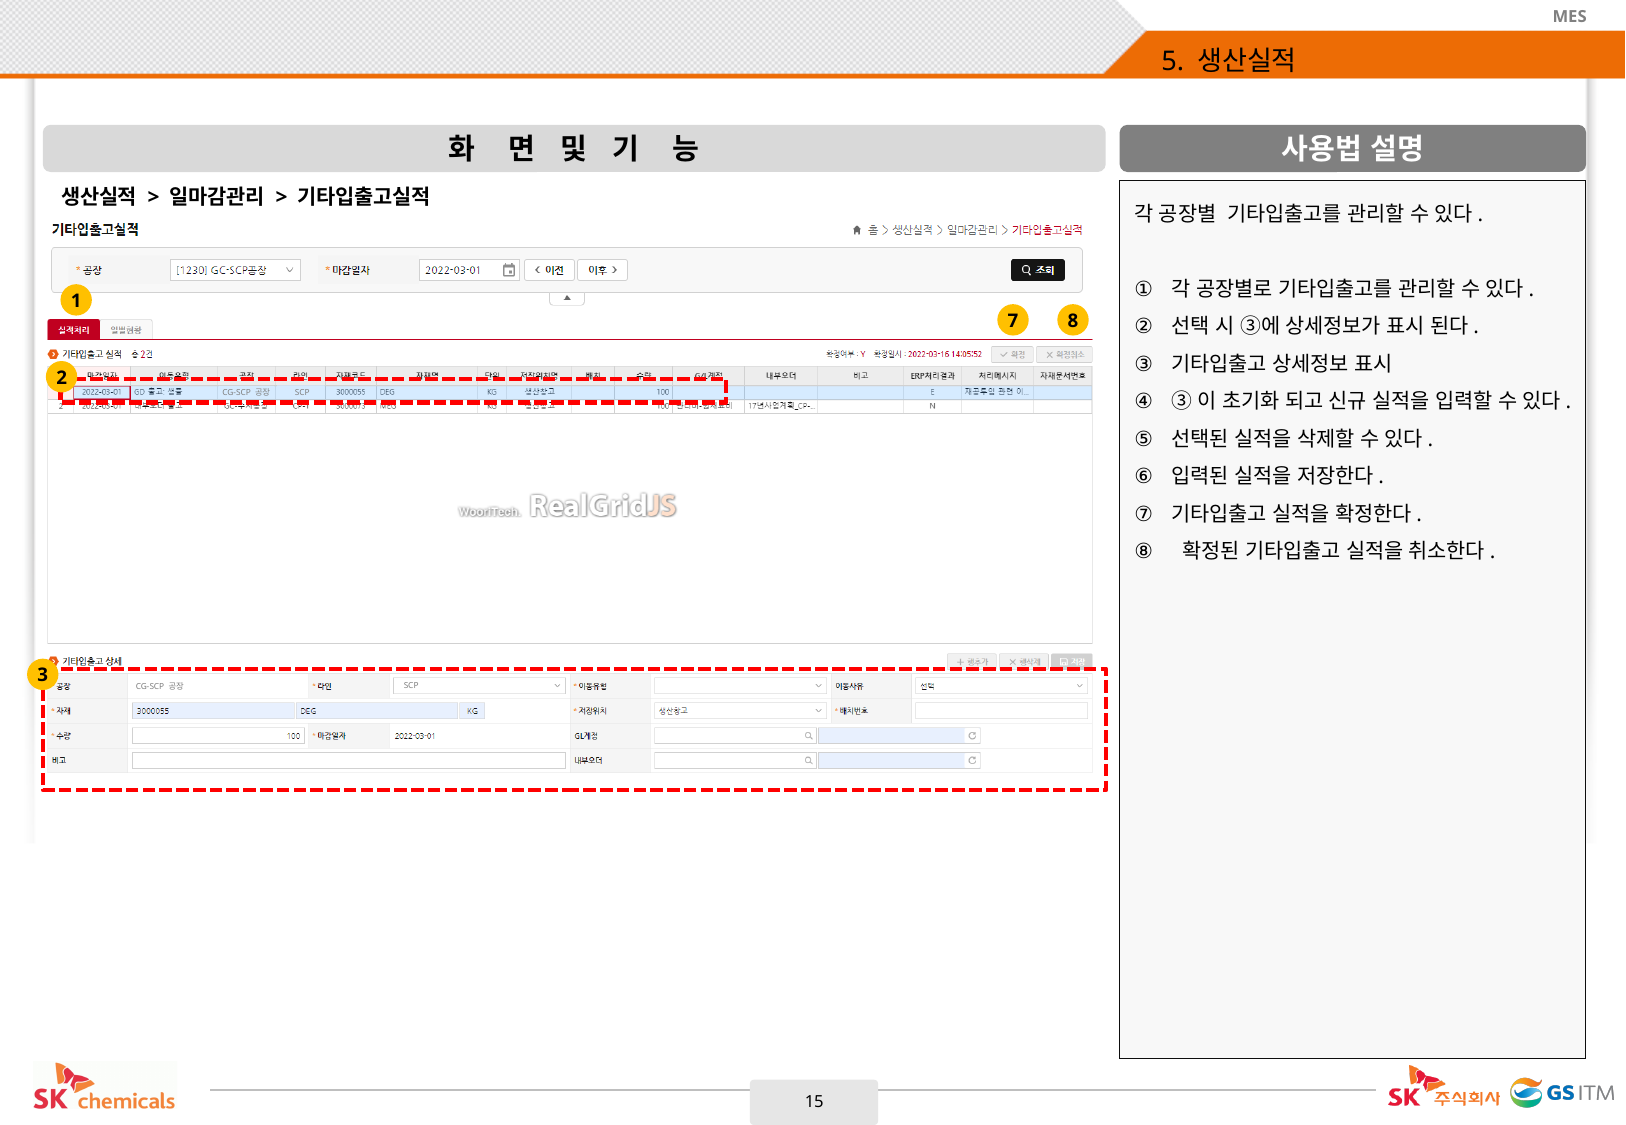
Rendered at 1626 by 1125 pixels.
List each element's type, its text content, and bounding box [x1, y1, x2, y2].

text_box [41, 667, 1108, 792]
text_box 3 [24, 661, 30, 687]
title 5. 생산실적 [1146, 28, 1625, 92]
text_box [35, 306, 1100, 778]
picture [0, 0, 1625, 1125]
text_box 각 공장별 기타입출고를 관리할 수 있다. 각 공장별로 기타입출고를 관리할 수 있다. 선택 시 ③에 상세정보가 표시 된다. 기타입출고 상세정보 표시 ③이 초기화 되고 신규 실적을 입력할 수 있다. 선택된 실적을 삭제할 수 있다. 입력된 실적을 저장한다. 기타입출고 실적을 확정한다. 확정된 기타입출고 실적을 취소한다. [1119, 180, 1586, 1059]
text_box 생산실적 > 일마감관리 > 기타입출고실적 [46, 176, 446, 216]
